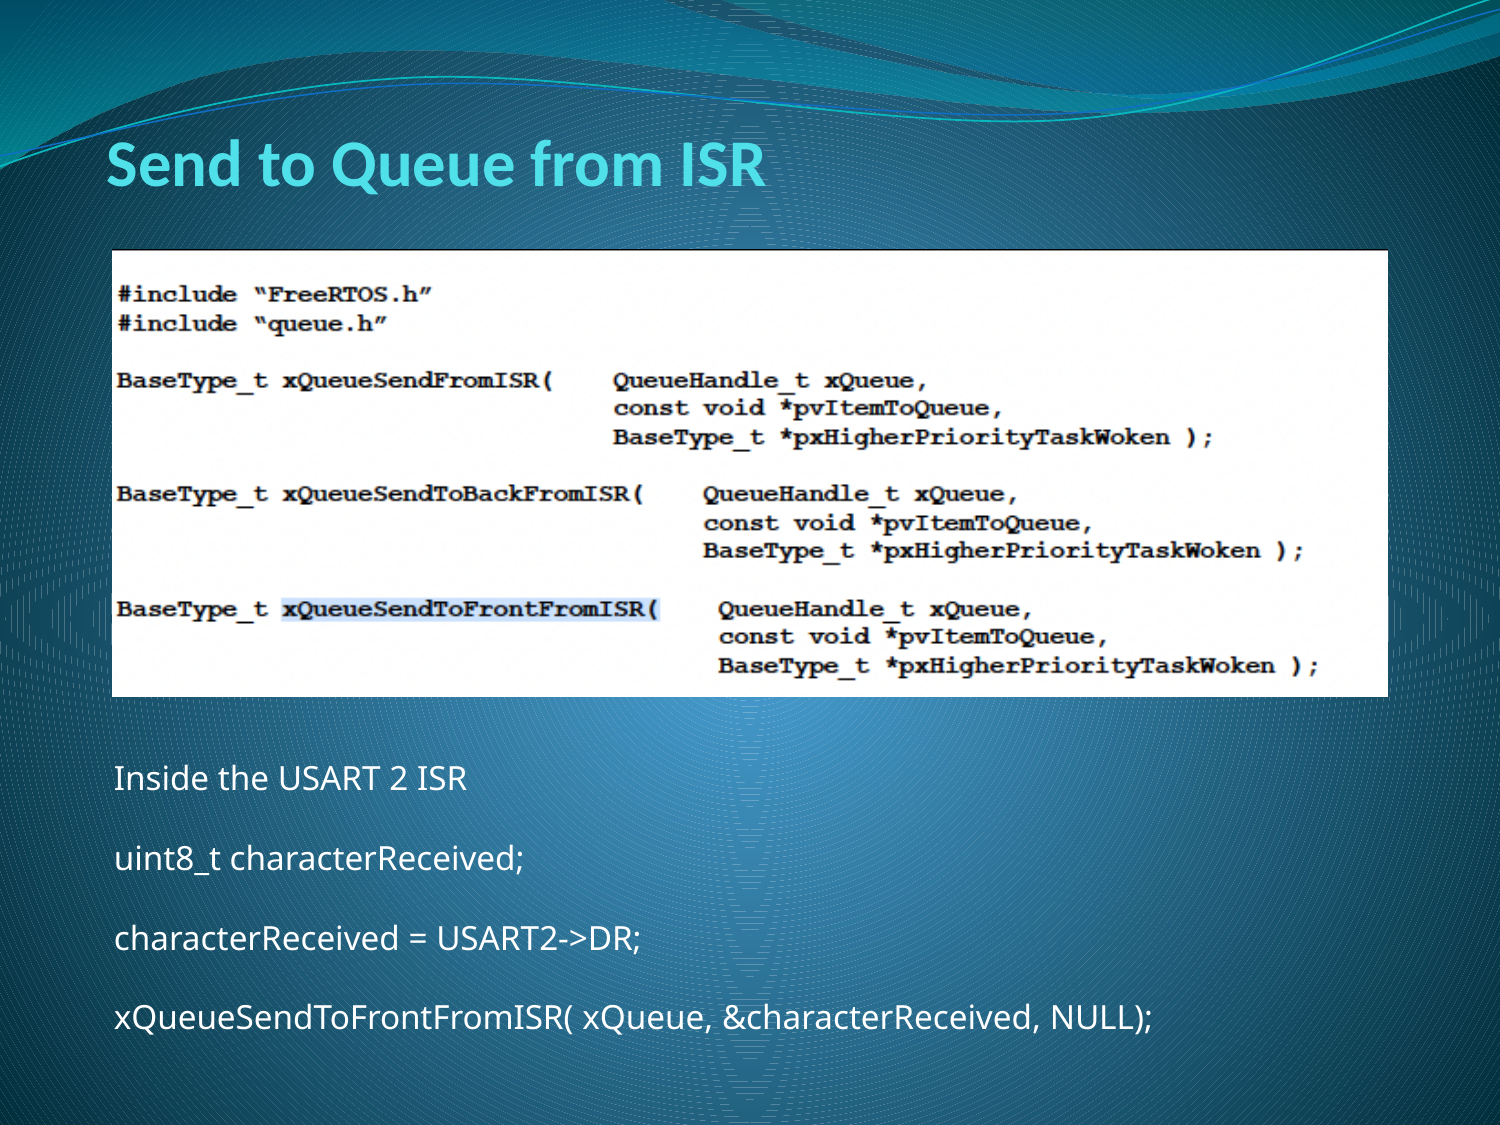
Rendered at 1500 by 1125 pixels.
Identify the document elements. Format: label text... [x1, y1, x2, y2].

picture [112, 249, 1388, 697]
text_box Inside the USART 2 ISR uint8_t characterReceived; characterReceived = USART2->DR; xQueueSendToFrontFromISR( xQueue, &characterReceived, NULL); [99, 749, 1375, 1044]
title Send to Queue from ISR [106, 112, 1375, 200]
